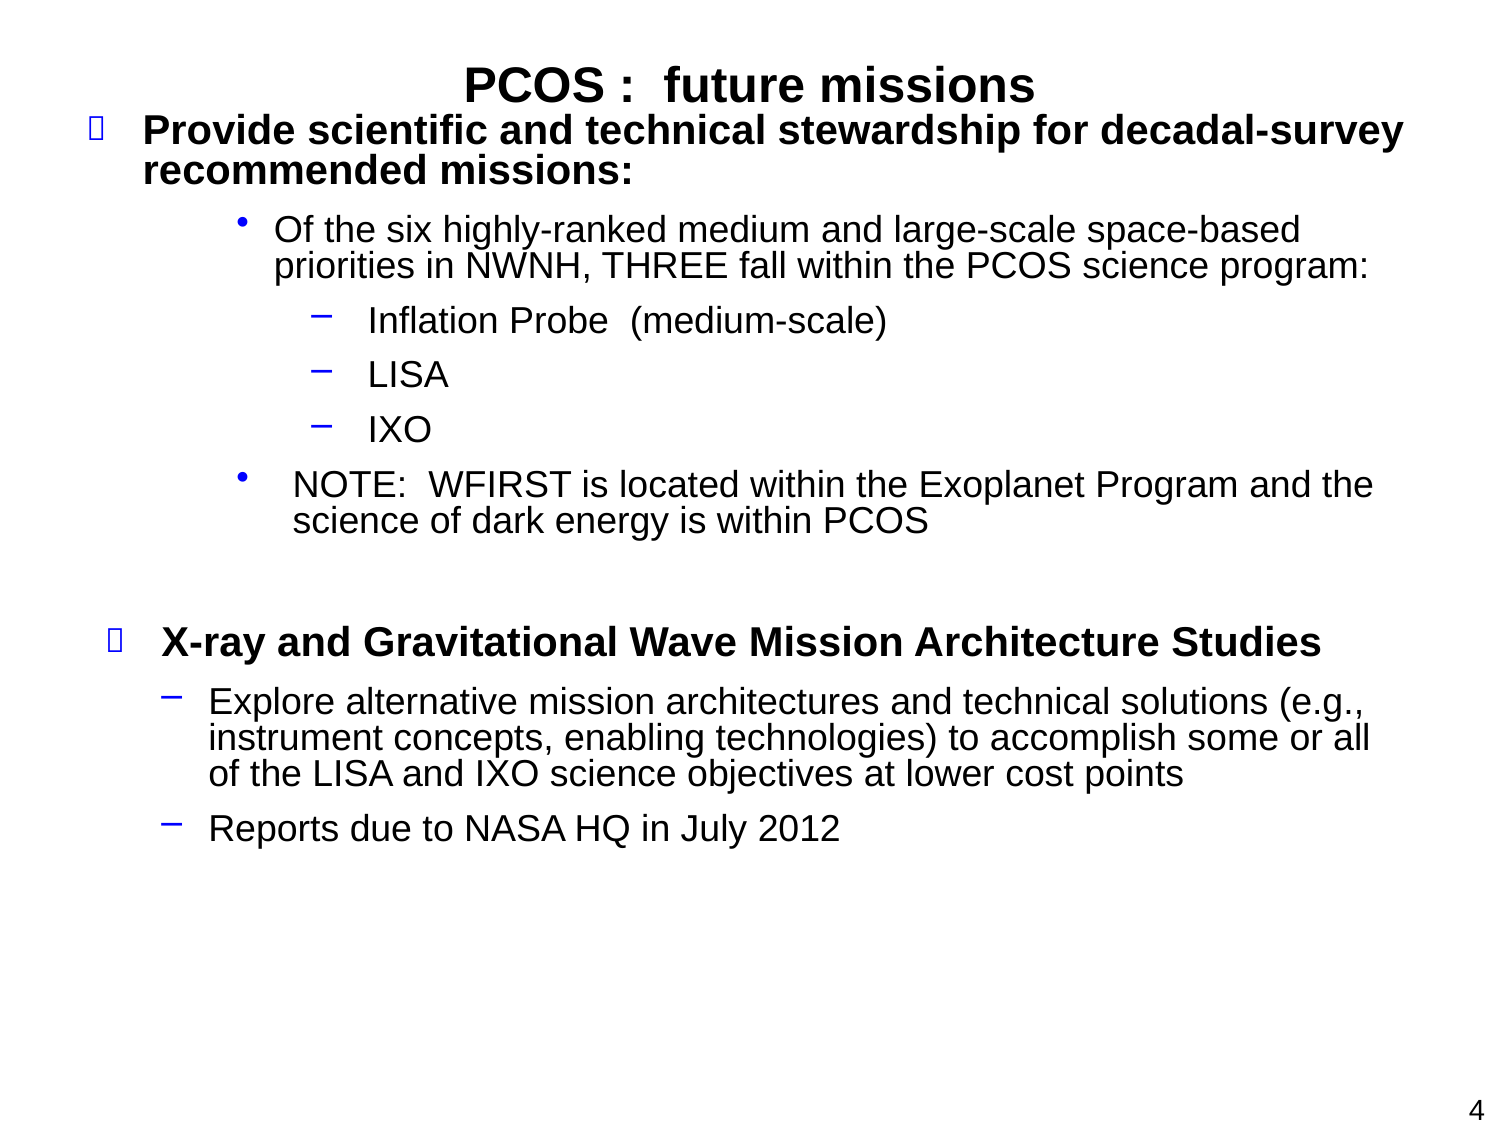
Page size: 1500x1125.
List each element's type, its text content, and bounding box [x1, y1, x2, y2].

list Provide scientific and technical stewardship for decadal-survey recommended missions: Of the six highly-ranked medium and large-scale space-based priorities in NWNH, THREE fall within the PCOS science program: Inflation Probe (medium-scale) LISA IXO NOTE: WFIRST is located within the Exoplanet Program and the science of dark energy is within PCOS X-ray and Gravitational Wave Mission Architecture Studies Explore alternative mission architectures and technical solutions (e.g., instrument concepts, enabling technologies) to accomplish some or all of the LISA and IXO science objectives at lower cost points Reports due to NASA HQ in July 2012 [71, 105, 1421, 1011]
slide_number 4 [1424, 1083, 1500, 1125]
title PCOS : future missions [75, 45, 1425, 233]
